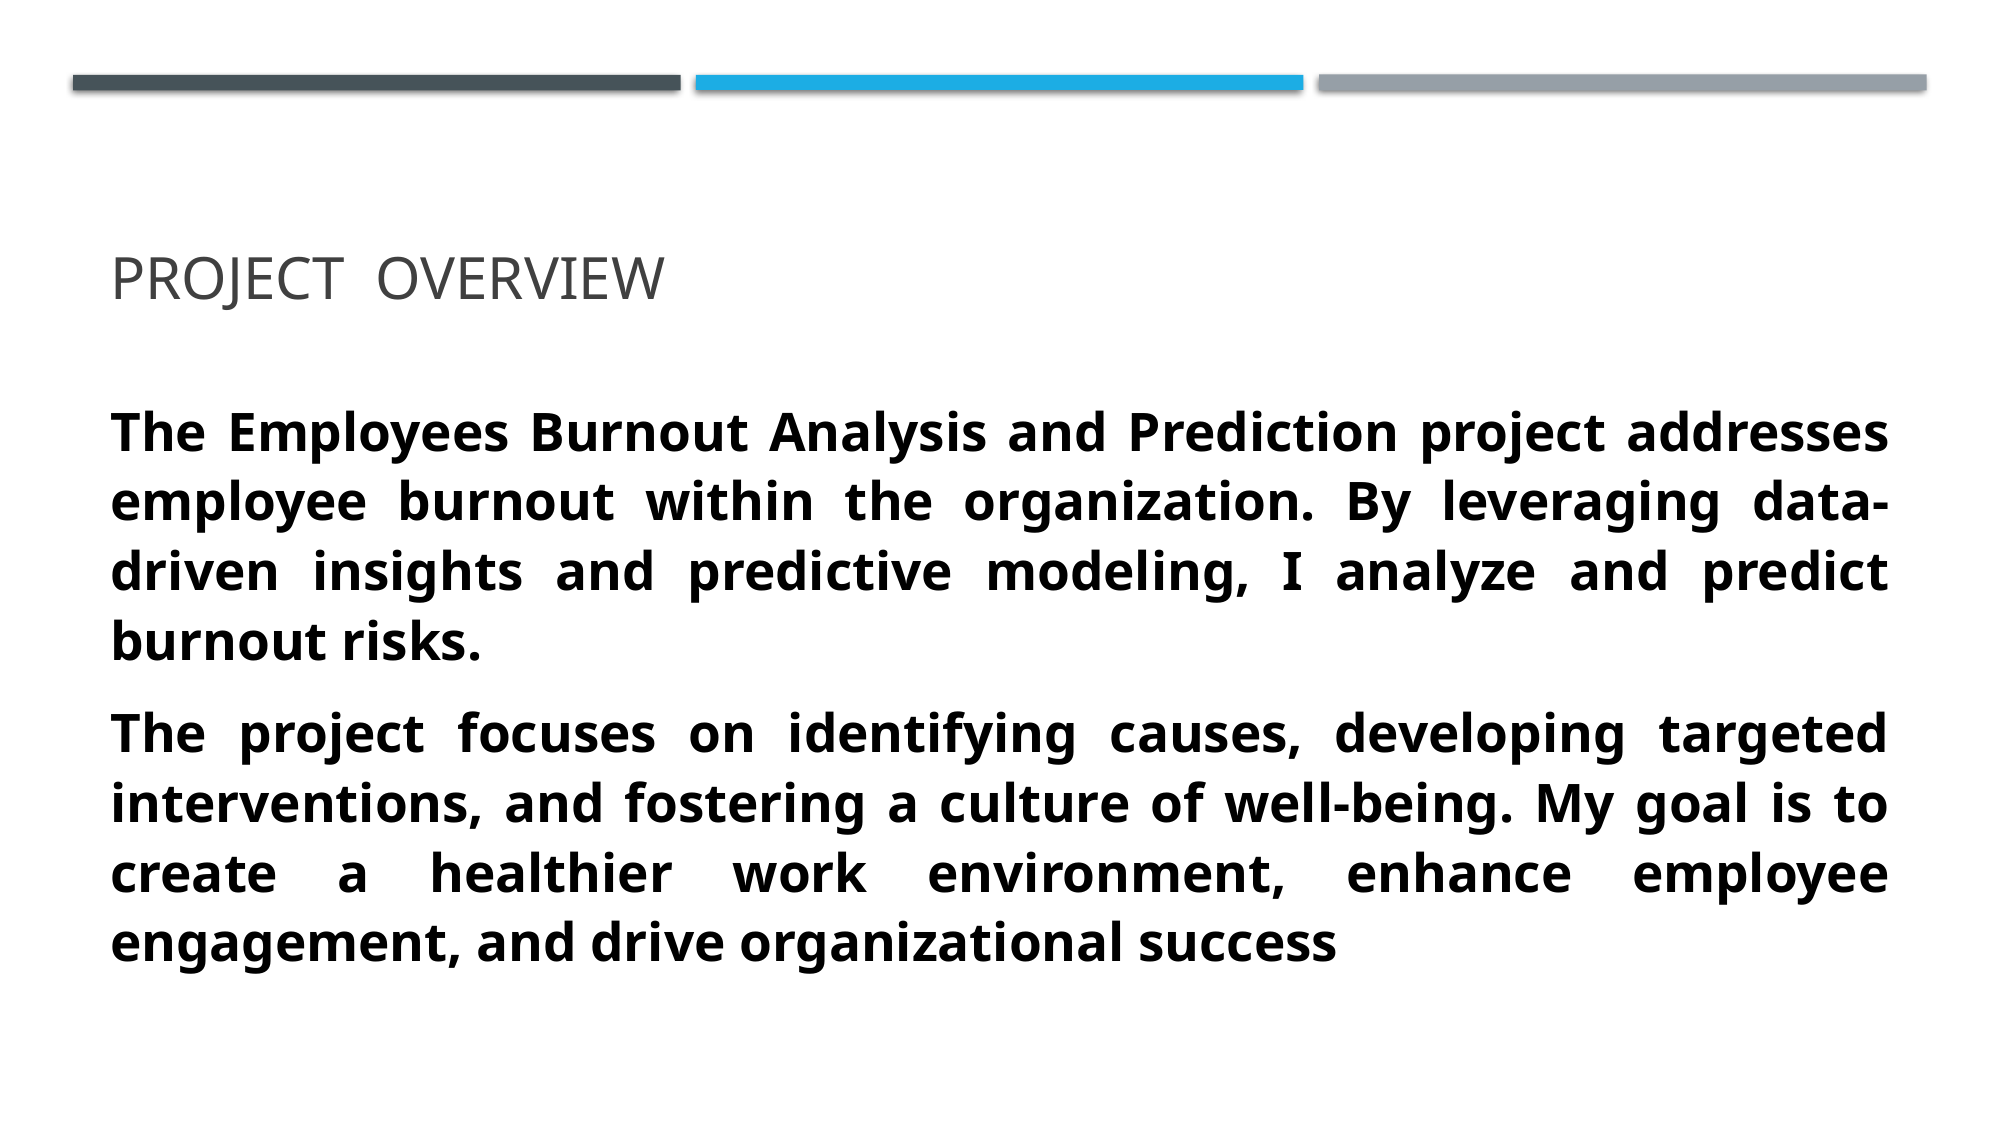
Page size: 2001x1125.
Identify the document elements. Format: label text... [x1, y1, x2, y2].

list The Employees Burnout Analysis and Prediction project addresses employee burnout within the organization. By leveraging data-driven insights and predictive modeling, I analyze and predict burnout risks. The project focuses on identifying causes, developing targeted interventions, and fostering a culture of well-being. My goal is to create a healthier work environment, enhance employee engagement, and drive organizational success [95, 383, 1905, 981]
title PROJECT OVERVIEW [95, 183, 1905, 370]
